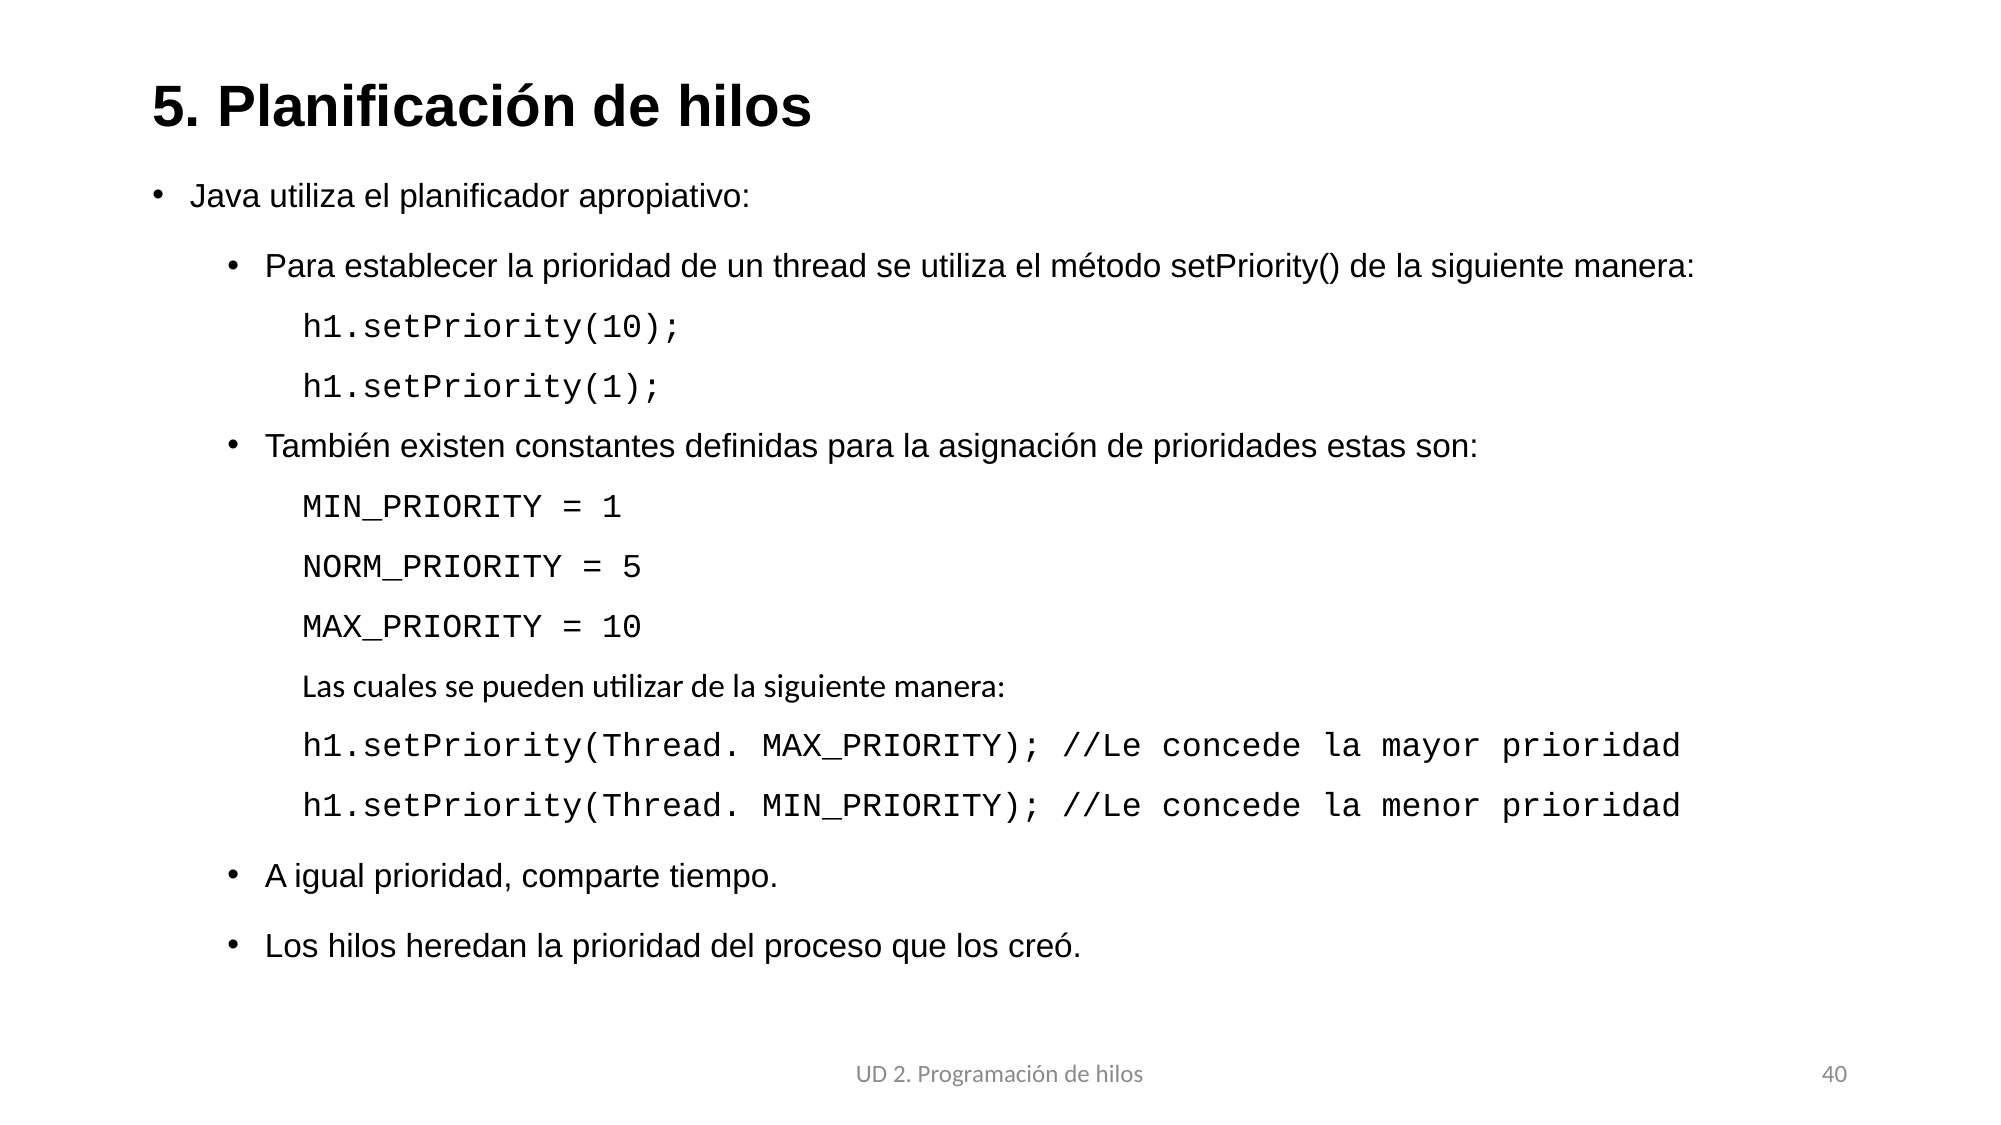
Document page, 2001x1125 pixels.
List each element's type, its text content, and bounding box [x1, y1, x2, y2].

slide_number 40 [1412, 1042, 1863, 1103]
footer UD 2. Programación de hilos [662, 1042, 1338, 1103]
list Java utiliza el planificador apropiativo: Para establecer la prioridad de un thread se utiliza el método setPriority() de la siguiente manera: h1.setPriority(10); h1.setPriority(1); También existen constantes definidas para la asignación de prioridades estas son: MIN_PRIORITY = 1 NORM_PRIORITY = 5 MAX_PRIORITY = 10 Las cuales se pueden utilizar de la siguiente manera: h1.setPriority(Thread. MAX_PRIORITY); //Le concede la mayor prioridad h1.setPriority(Thread. MIN_PRIORITY); //Le concede la menor prioridad A igual prioridad, comparte tiempo. Los hilos heredan la prioridad del proceso que los creó. [137, 146, 1863, 1043]
title 5. Planificación de hilos [137, 59, 1863, 146]
